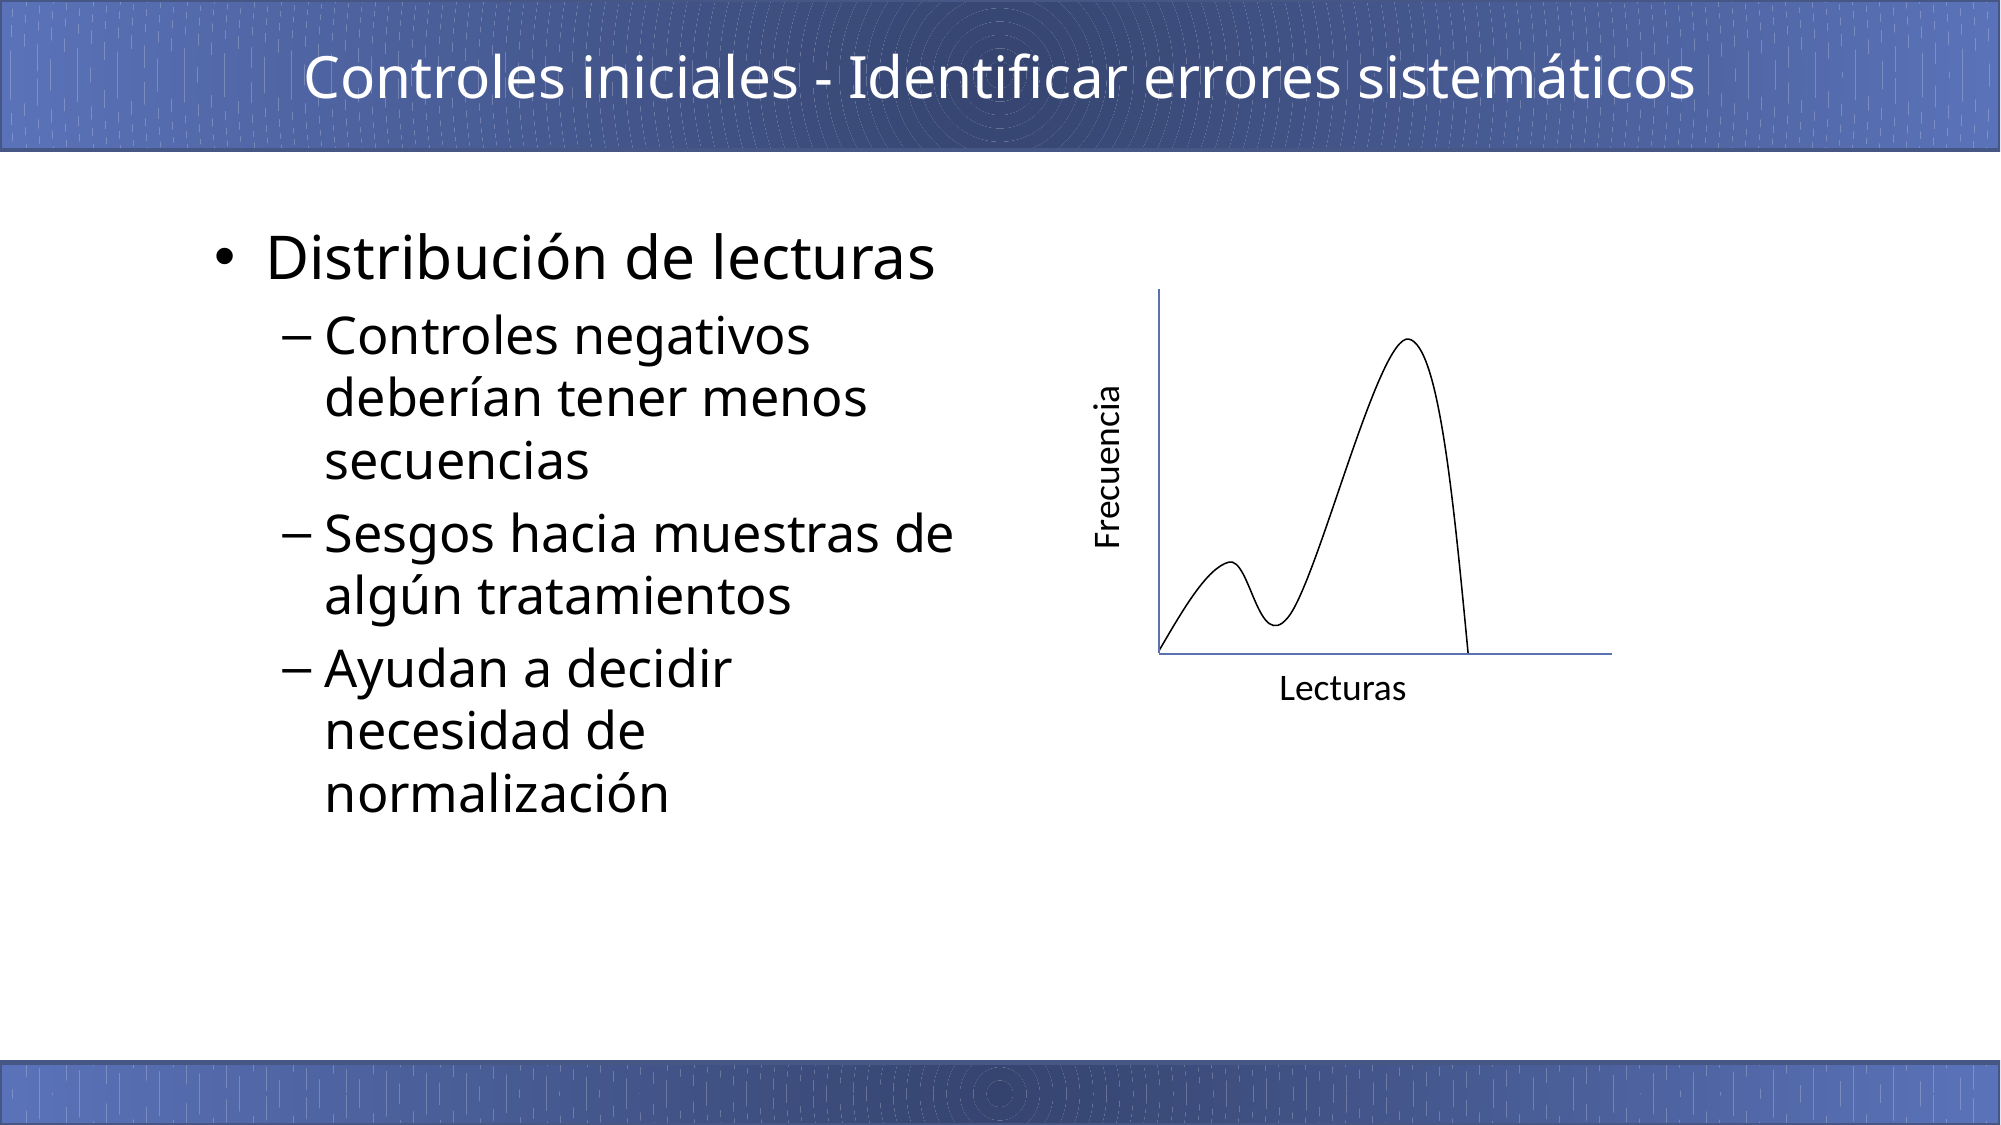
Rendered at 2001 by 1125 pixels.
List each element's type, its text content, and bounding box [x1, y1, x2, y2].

list Distribución de lecturas Controles negativos deberían tener menos secuencias Sesgos hacia muestras de algún tratamientos Ayudan a decidir necesidad de normalización [200, 212, 976, 1013]
title Controles iniciales - Identificar errores sistemáticos [200, 0, 1800, 150]
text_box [1073, 258, 1613, 752]
